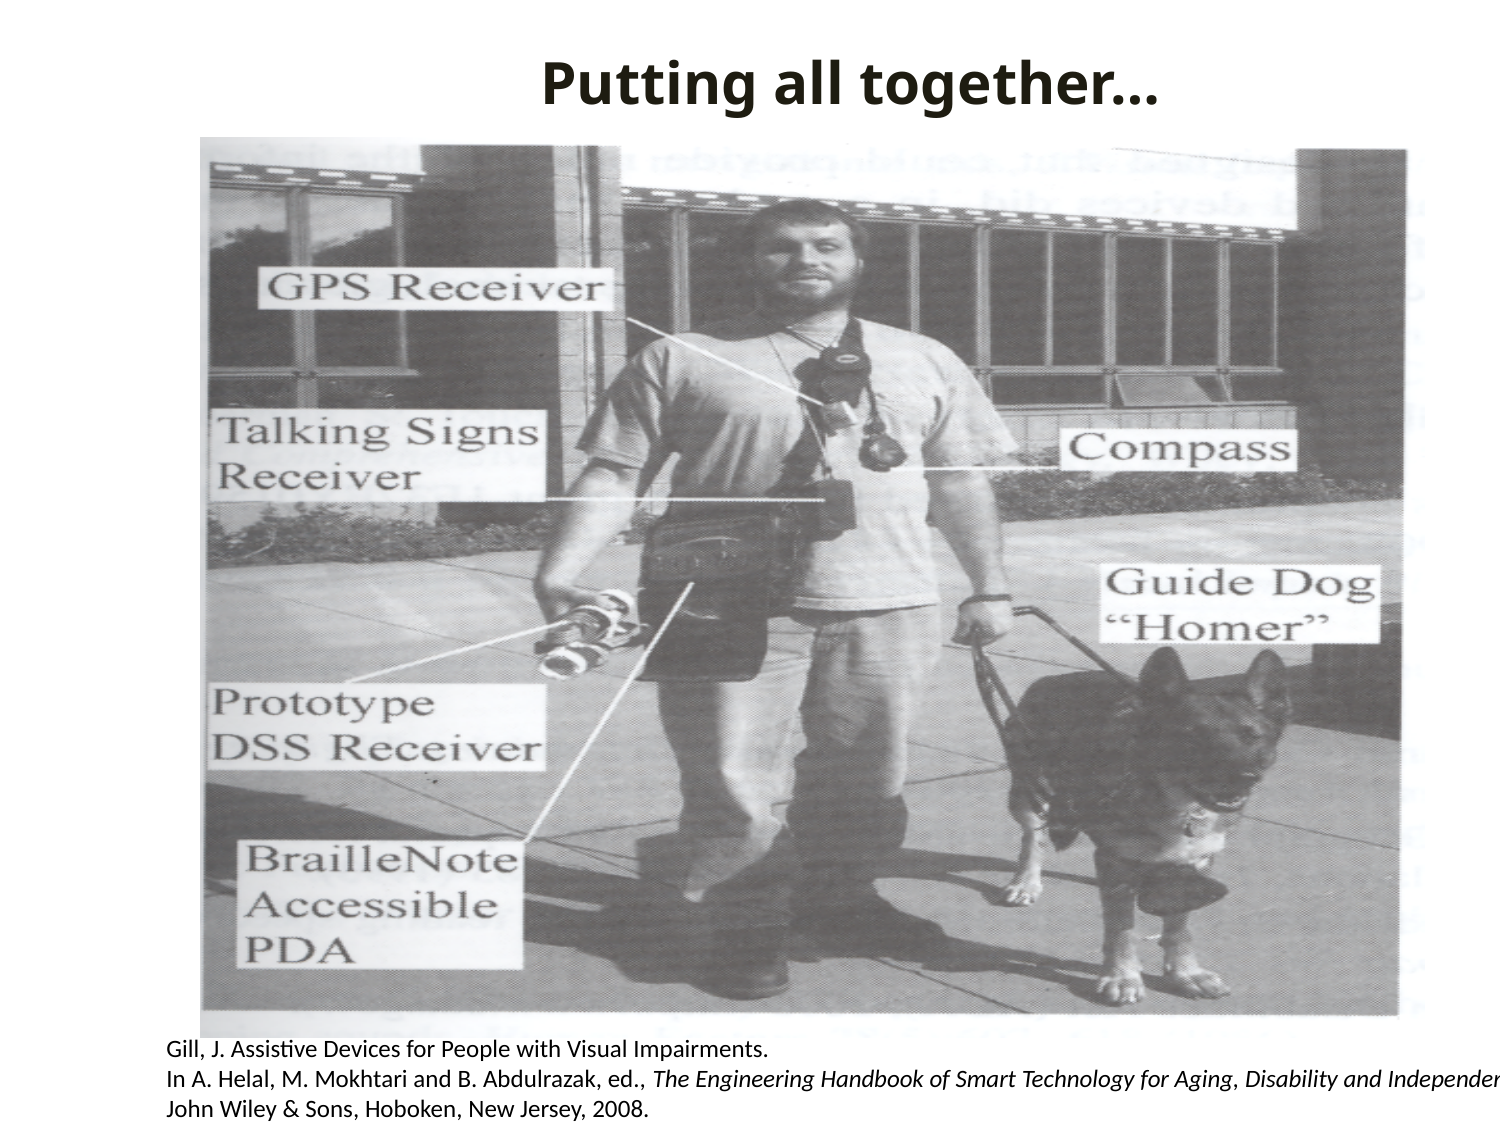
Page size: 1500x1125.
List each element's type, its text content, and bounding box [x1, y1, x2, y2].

picture [199, 137, 1426, 1038]
title Putting all together… [235, 0, 1466, 176]
text_box Gill, J. Assistive Devices for People with Visual Impairments. In A. Helal, M. Mokhtari and B. Abdulrazak, ed., The Engineering Handbook of Smart Technology for Aging, Disability and Independence. John Wiley & Sons, Hoboken, New Jersey, 2008. [151, 1025, 1500, 1125]
